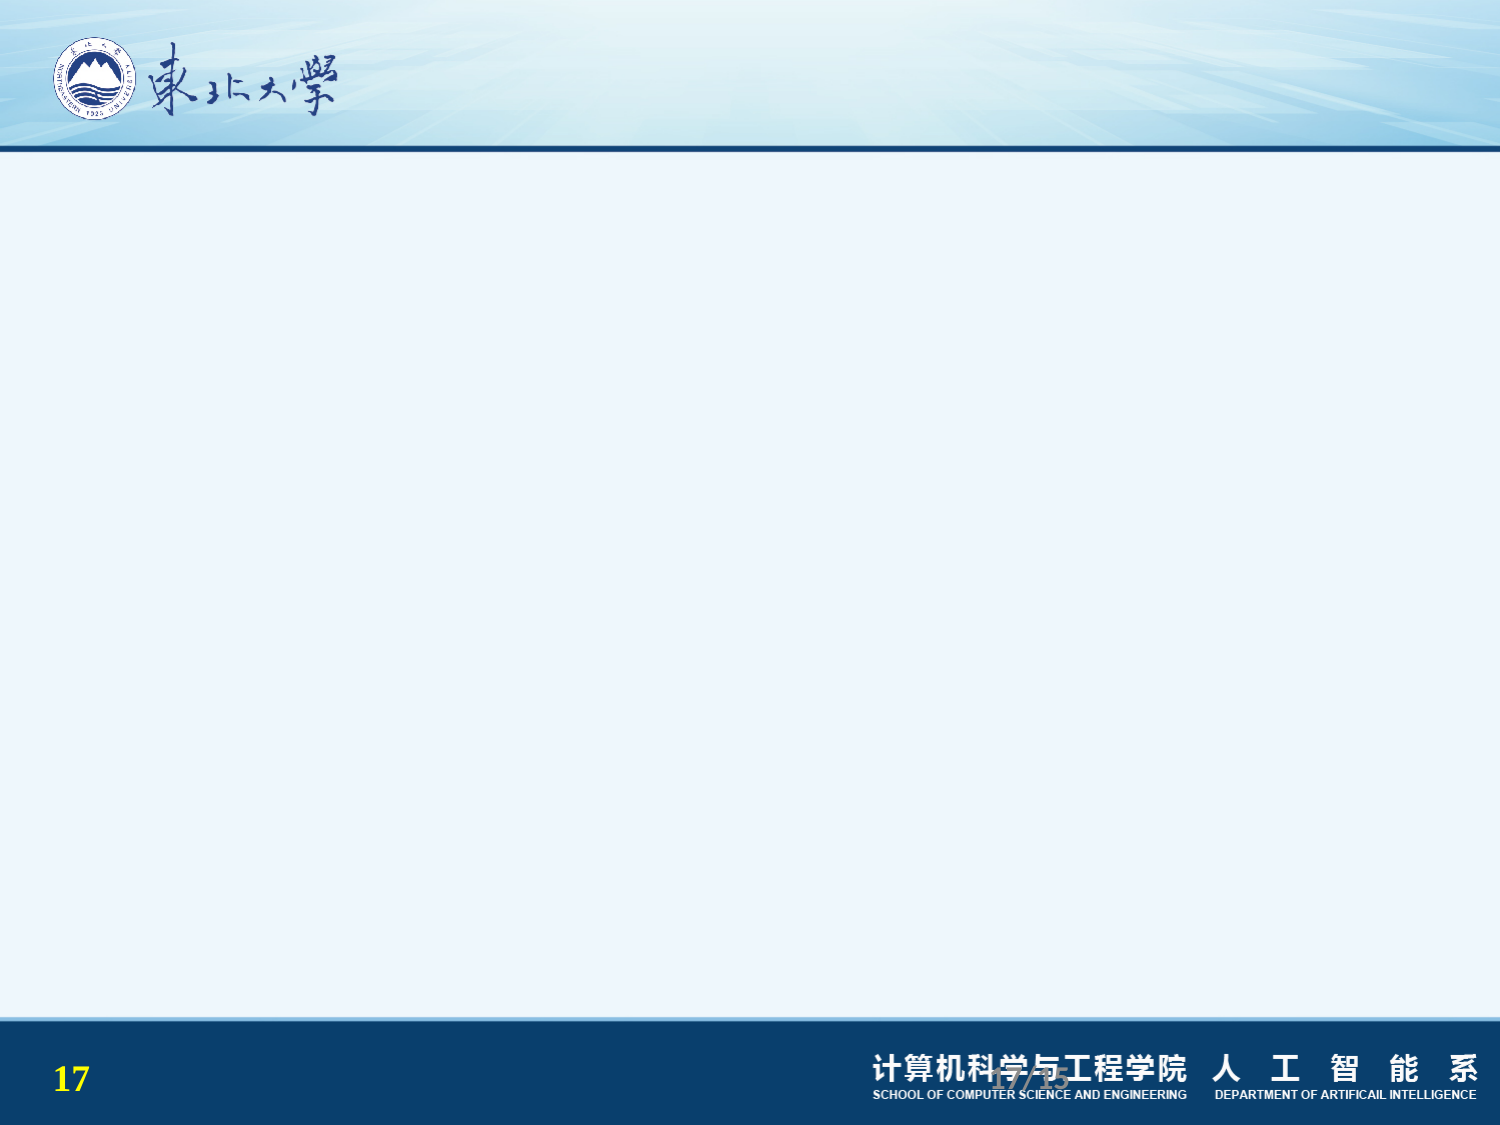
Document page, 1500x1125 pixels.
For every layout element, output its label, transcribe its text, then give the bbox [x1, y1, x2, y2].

slide_number /15 [915, 1046, 1086, 1107]
picture [0, 0, 1500, 1125]
